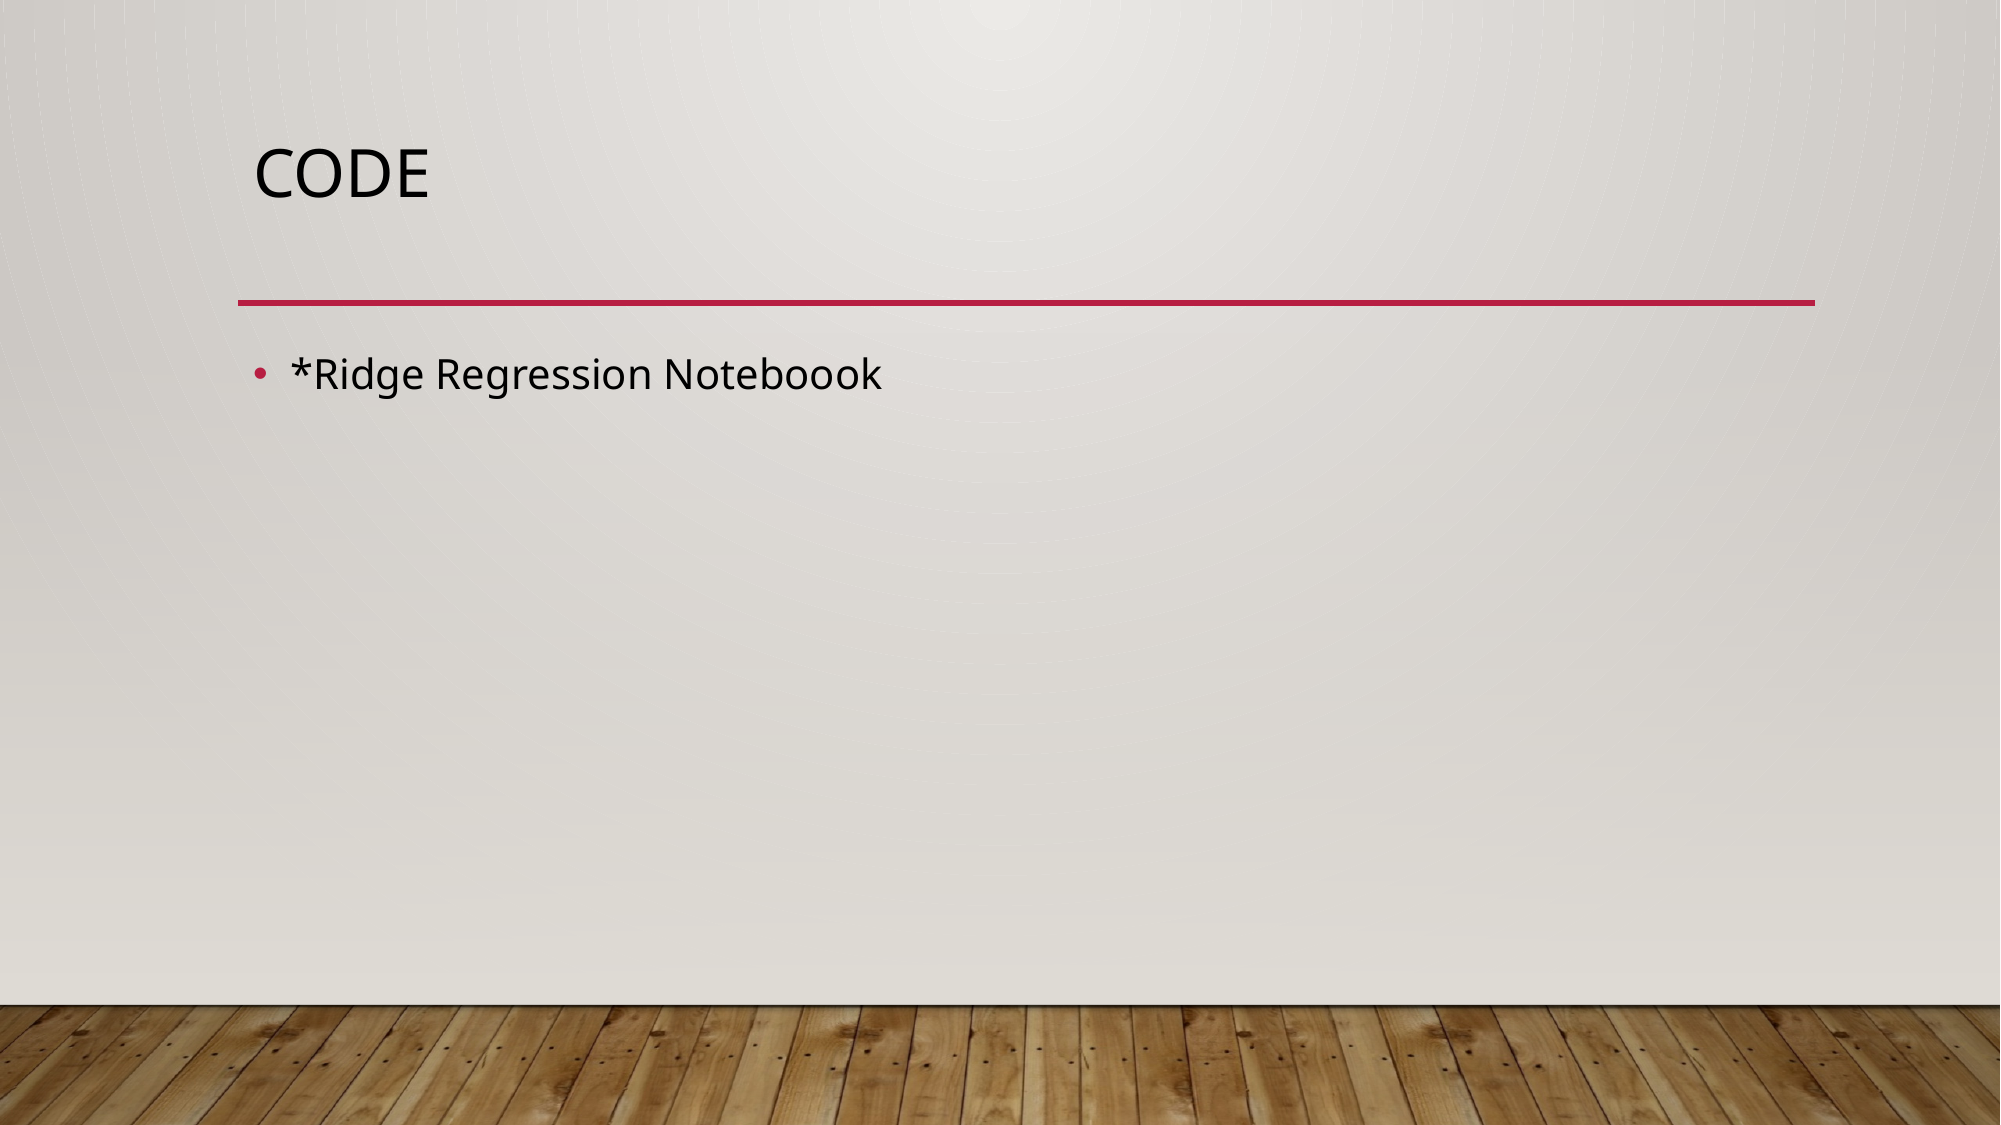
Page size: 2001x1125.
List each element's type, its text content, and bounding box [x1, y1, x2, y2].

title code [238, 131, 1814, 305]
list *Ridge Regression Noteboook [238, 330, 1814, 897]
picture [0, 1005, 2000, 1125]
